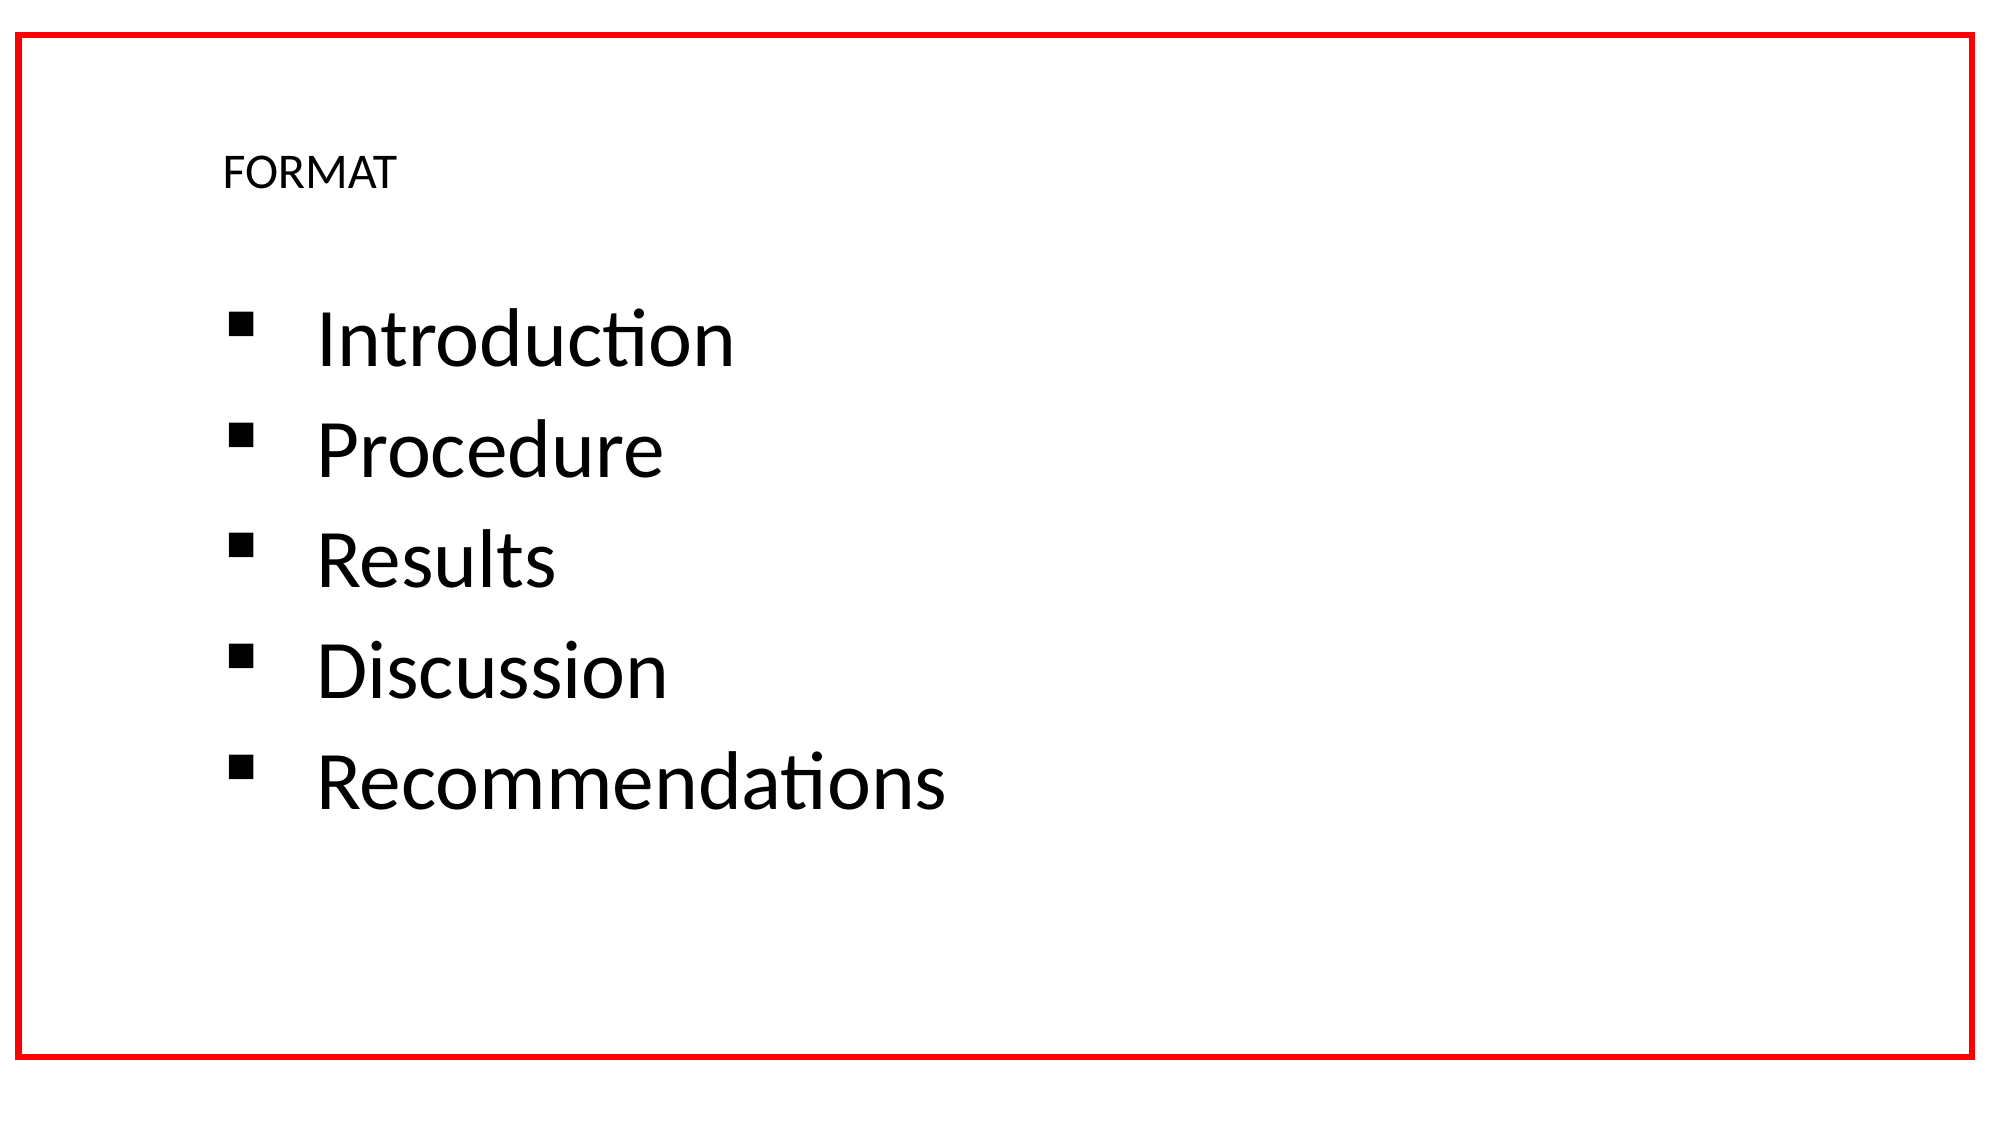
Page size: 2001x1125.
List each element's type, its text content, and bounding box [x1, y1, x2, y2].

subtitle FORMAT Introduction Procedure Results Discussion Recommendations [207, 137, 1736, 975]
text_box [18, 34, 1973, 1058]
title [257, 35, 1750, 218]
